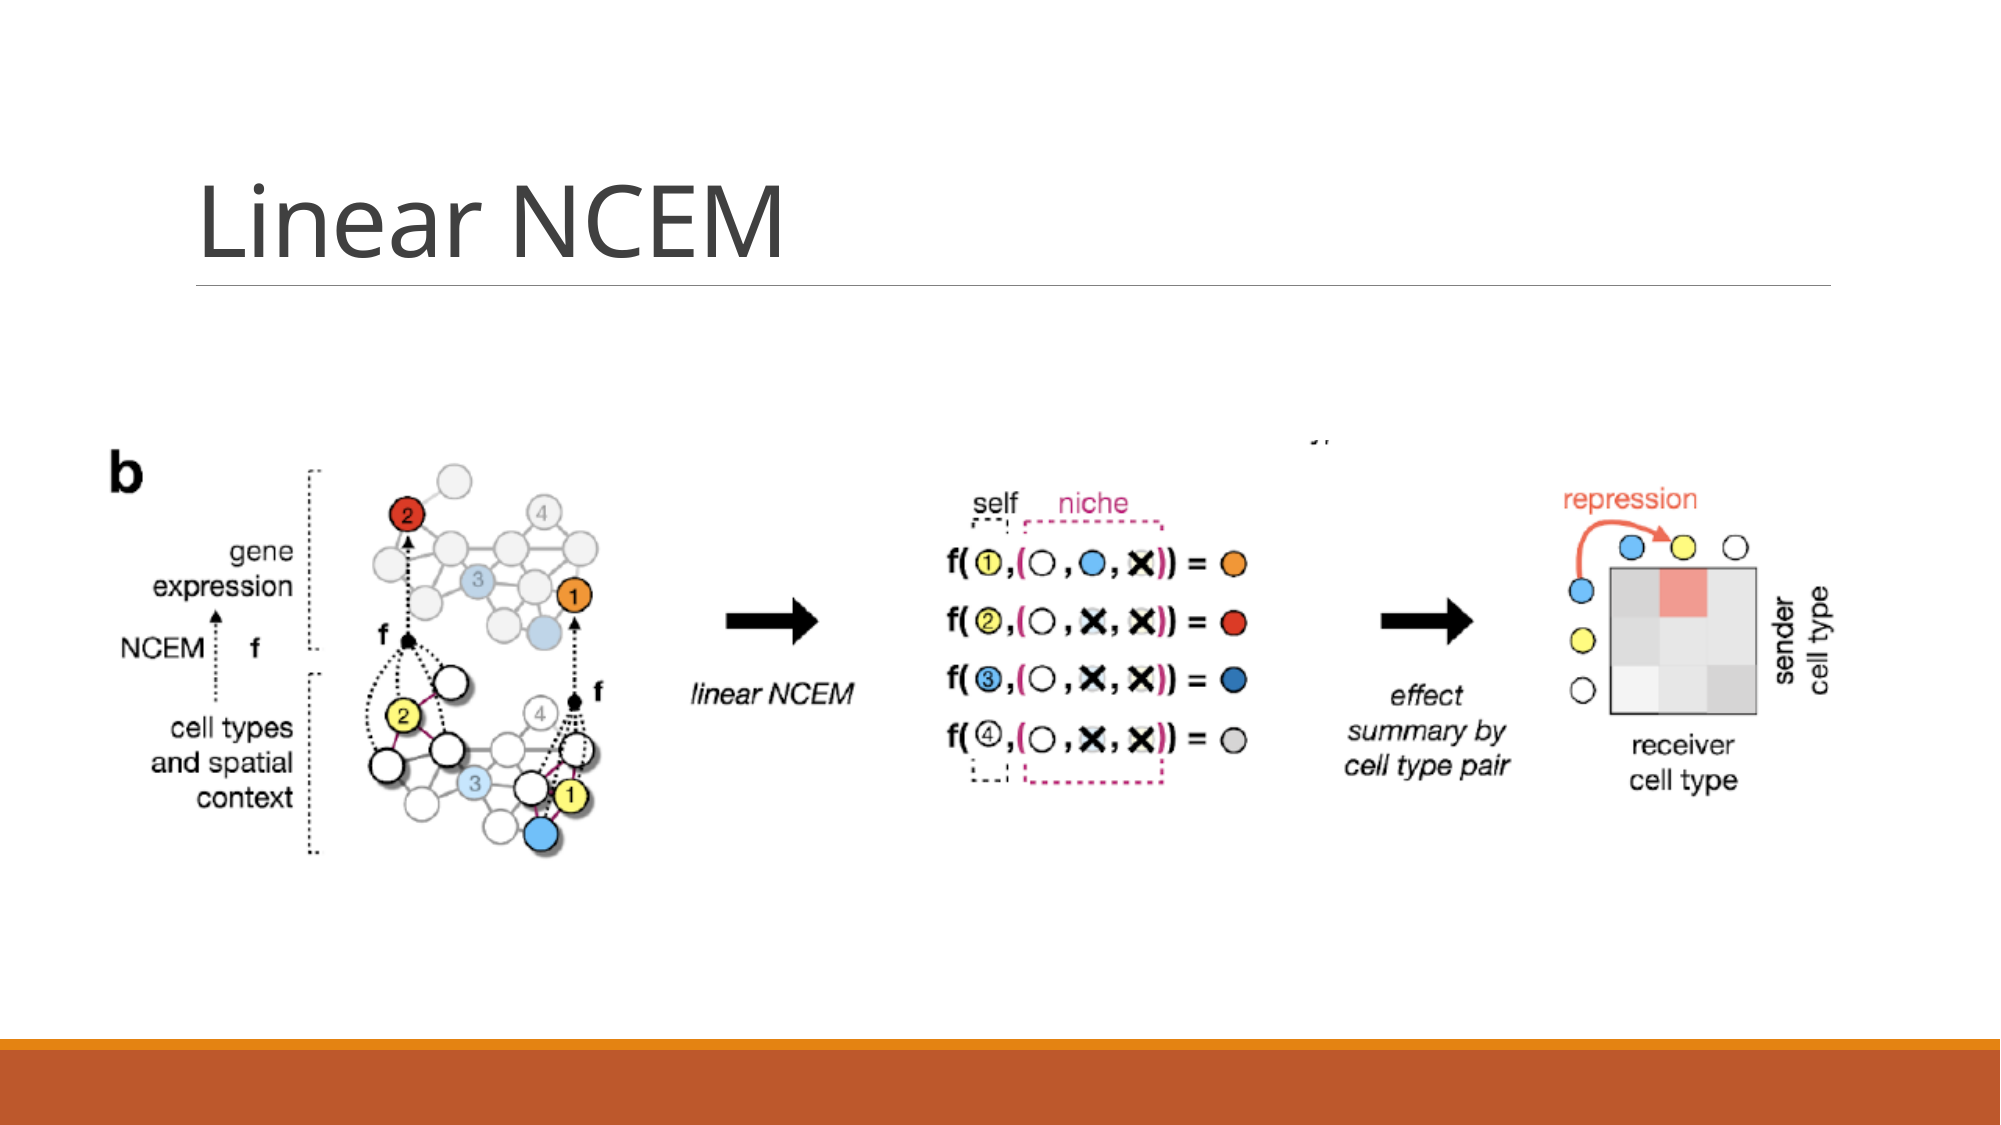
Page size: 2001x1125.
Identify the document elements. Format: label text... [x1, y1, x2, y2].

title Linear NCEM [180, 47, 1830, 285]
picture [84, 439, 1916, 874]
